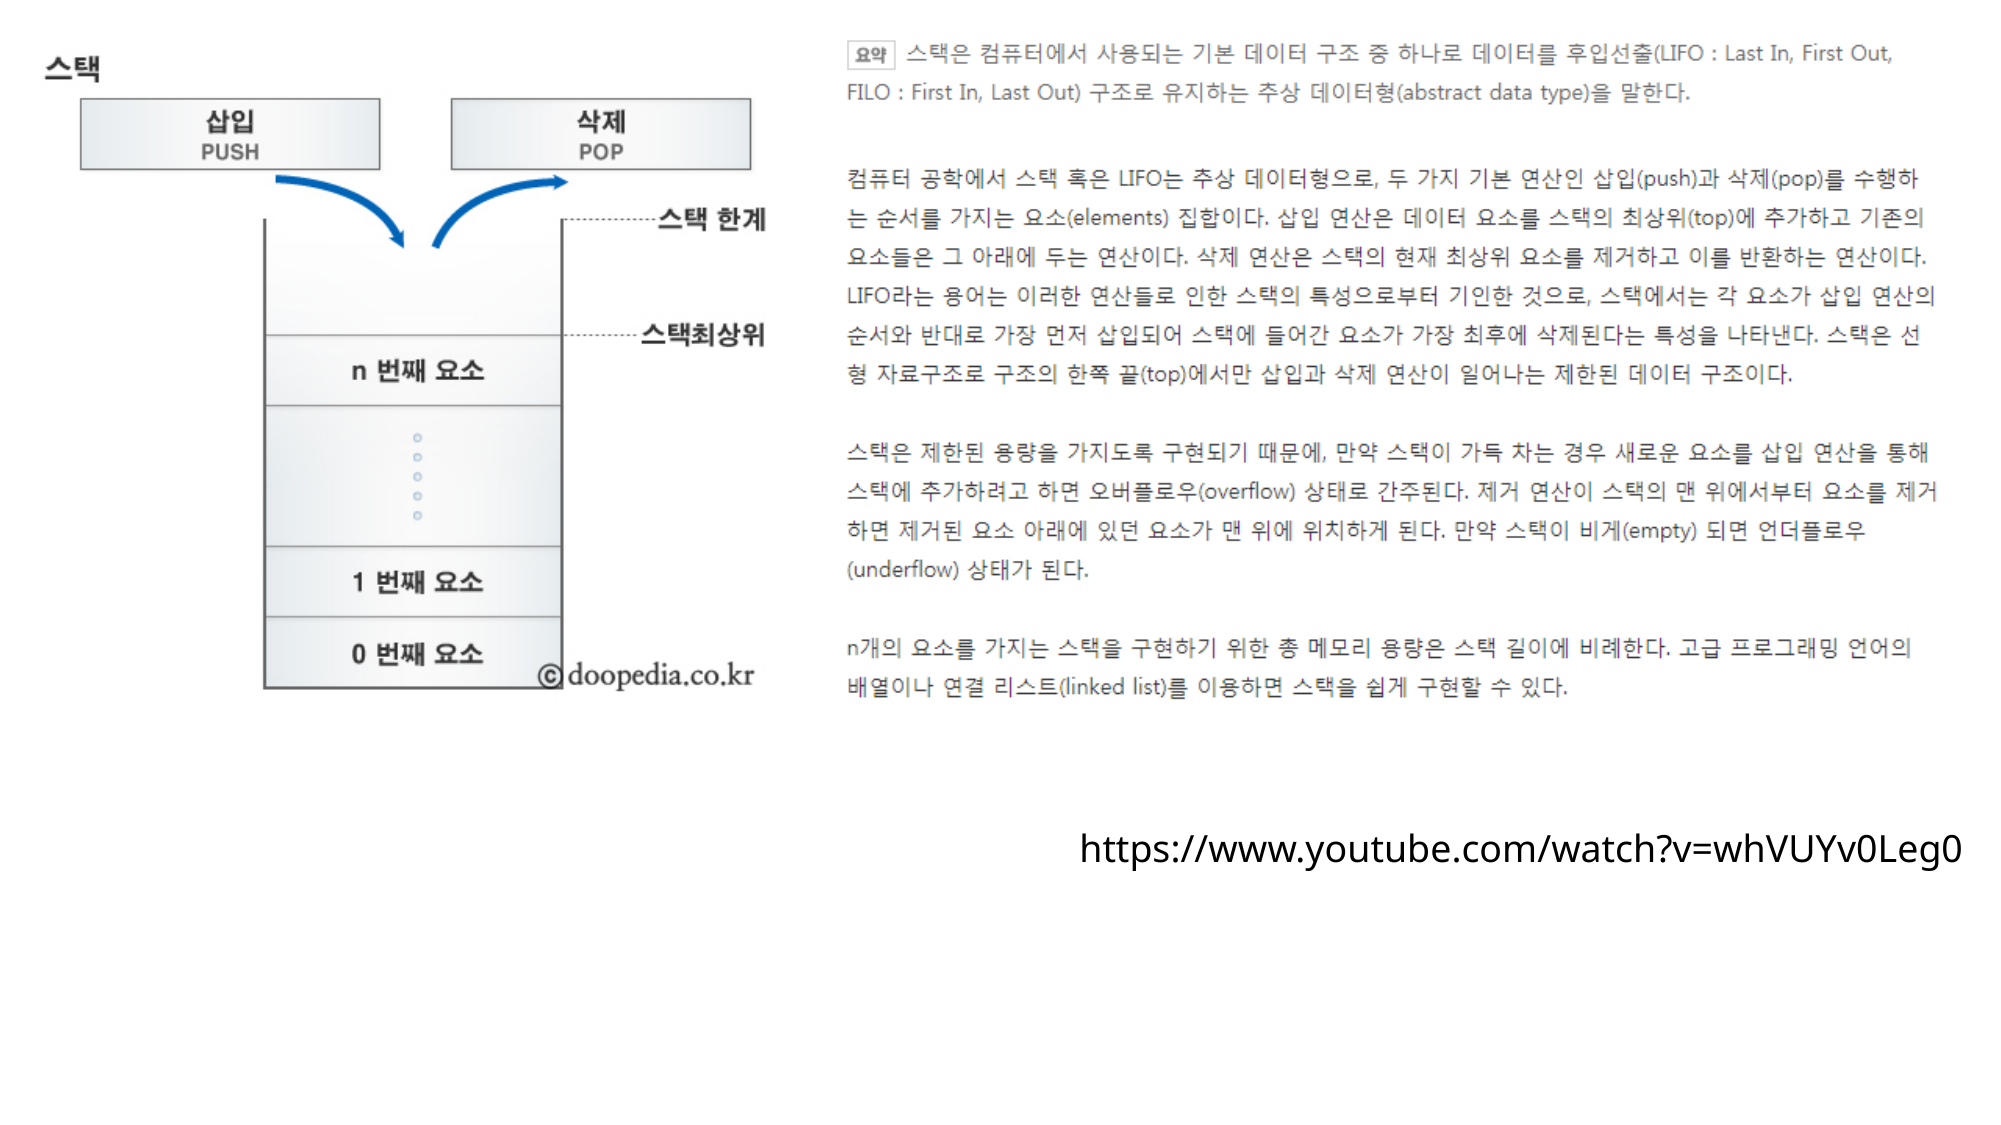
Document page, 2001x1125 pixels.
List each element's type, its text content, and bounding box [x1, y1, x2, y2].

picture [835, 28, 1957, 718]
picture [24, 28, 811, 707]
text_box https://www.youtube.com/watch?v=whVUYv0Leg0 [1064, 817, 1979, 878]
